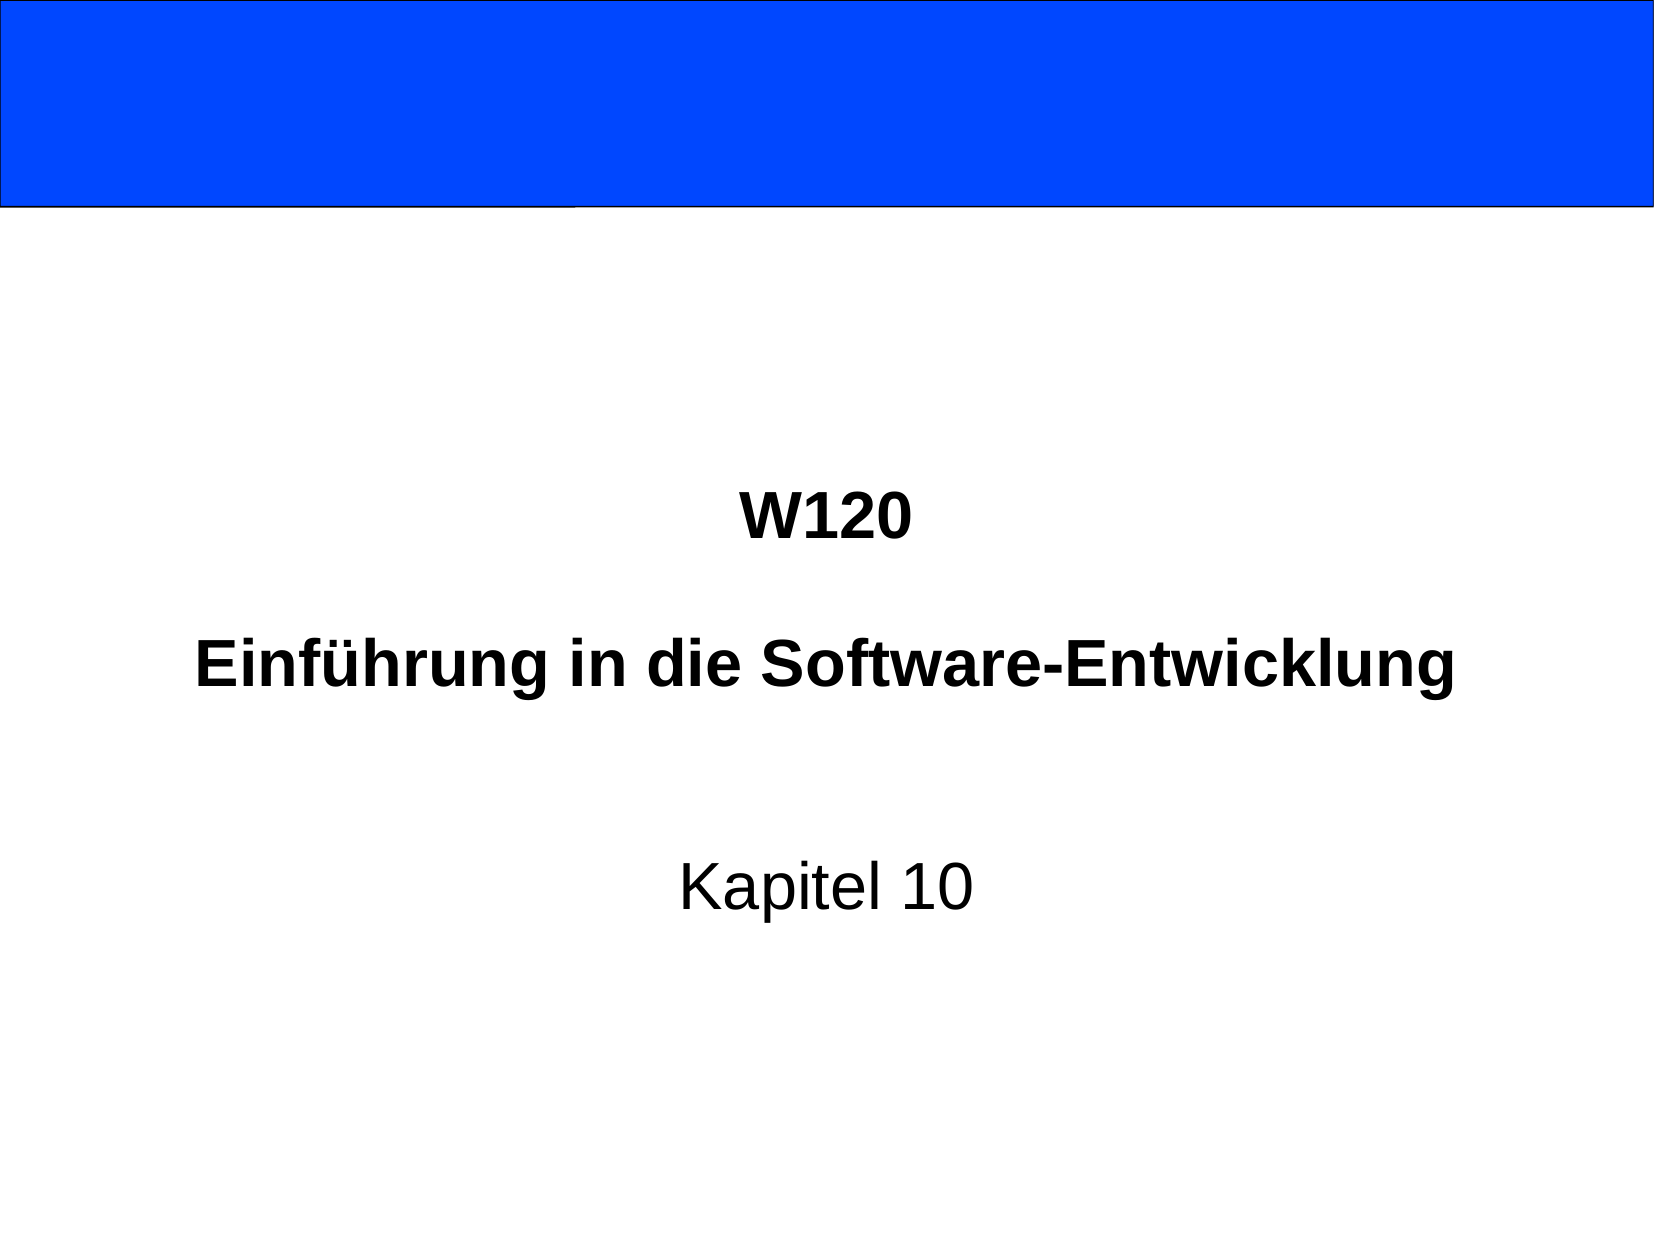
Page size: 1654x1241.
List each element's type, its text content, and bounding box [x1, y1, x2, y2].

subtitle W120 Einführung in die Software-Entwicklung Kapitel 10 [82, 289, 1571, 1109]
text_box [0, 0, 1654, 207]
title [82, 49, 1571, 257]
